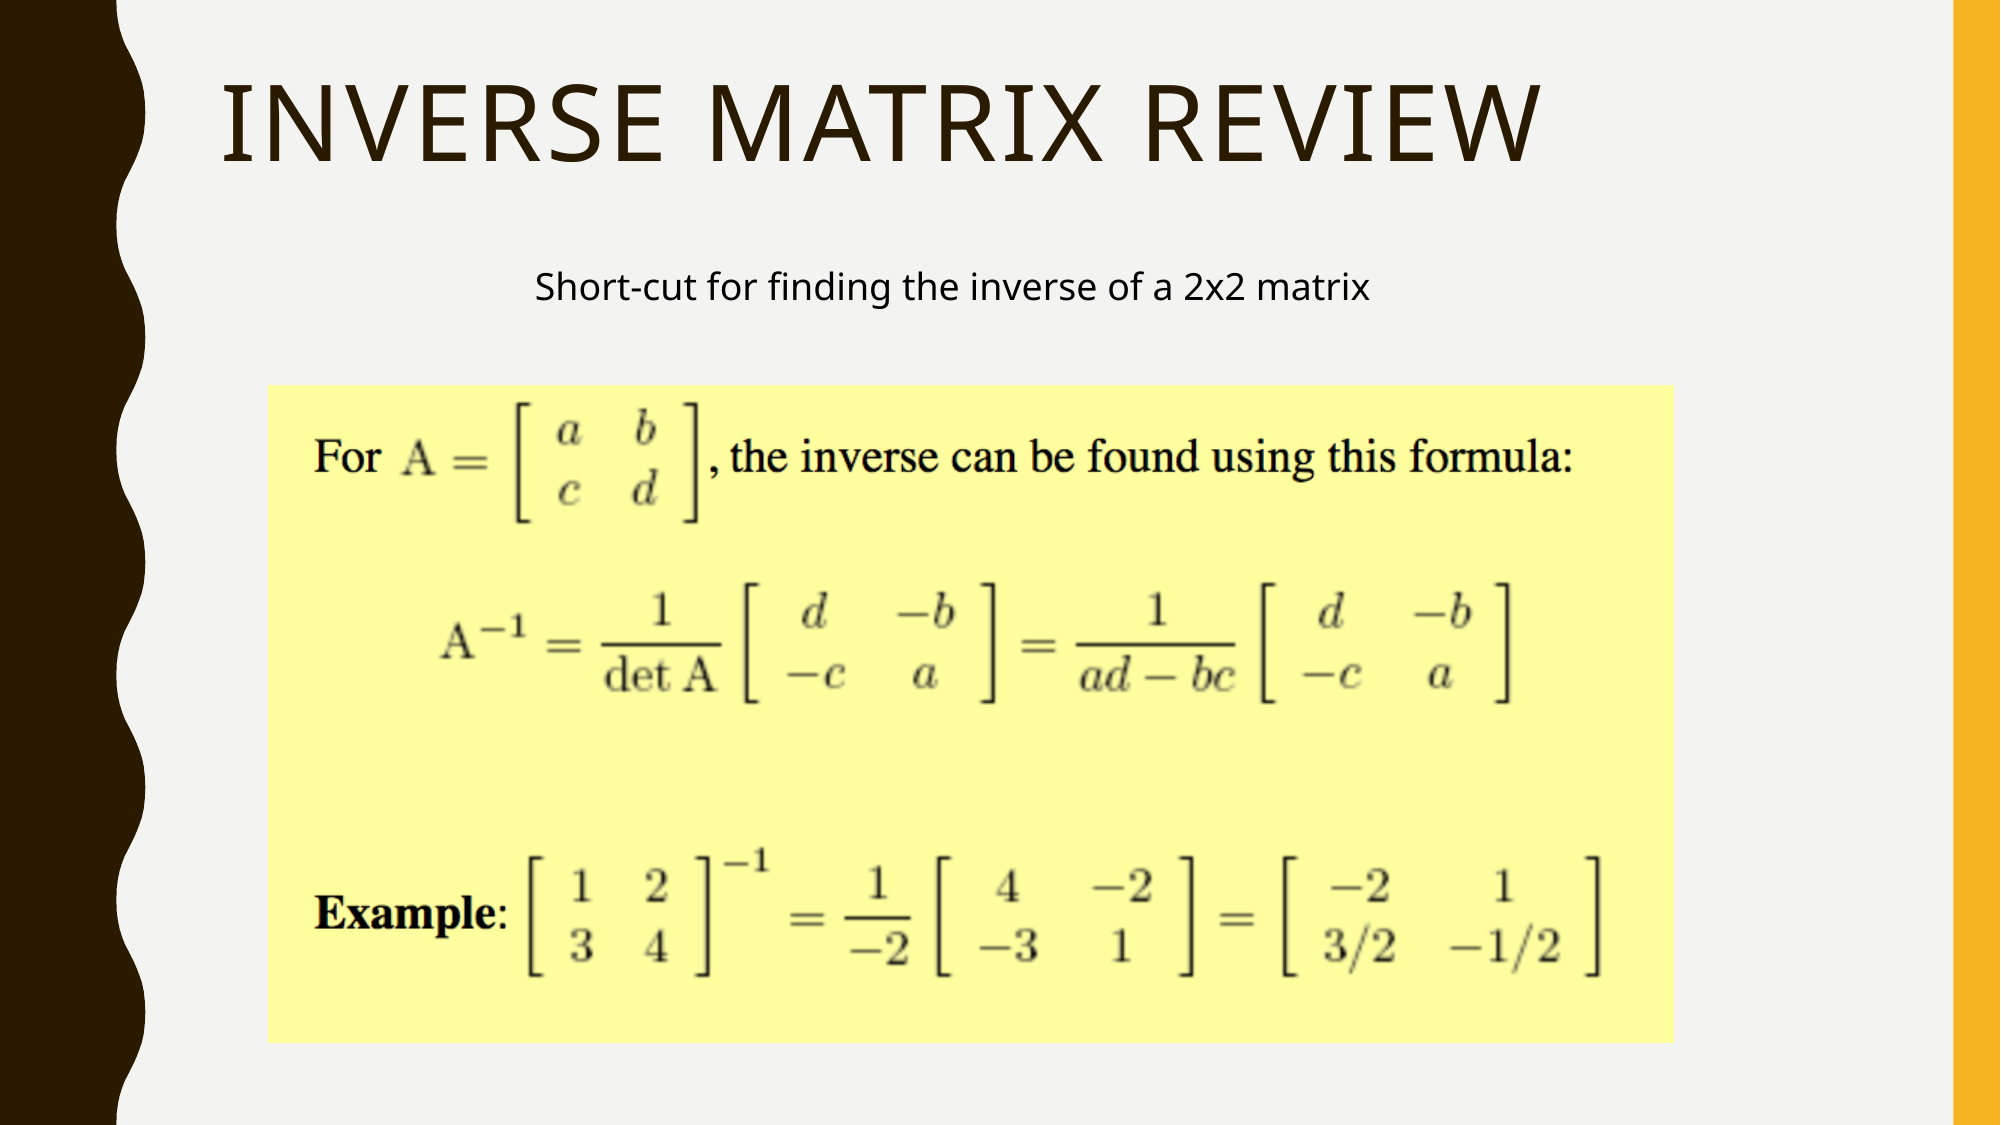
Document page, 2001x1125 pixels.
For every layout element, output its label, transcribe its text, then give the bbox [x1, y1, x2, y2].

text_box Short-cut for finding the inverse of a 2x2 matrix [520, 255, 1625, 316]
title Inverse matrix Review [205, 62, 1875, 308]
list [268, 385, 1674, 1043]
